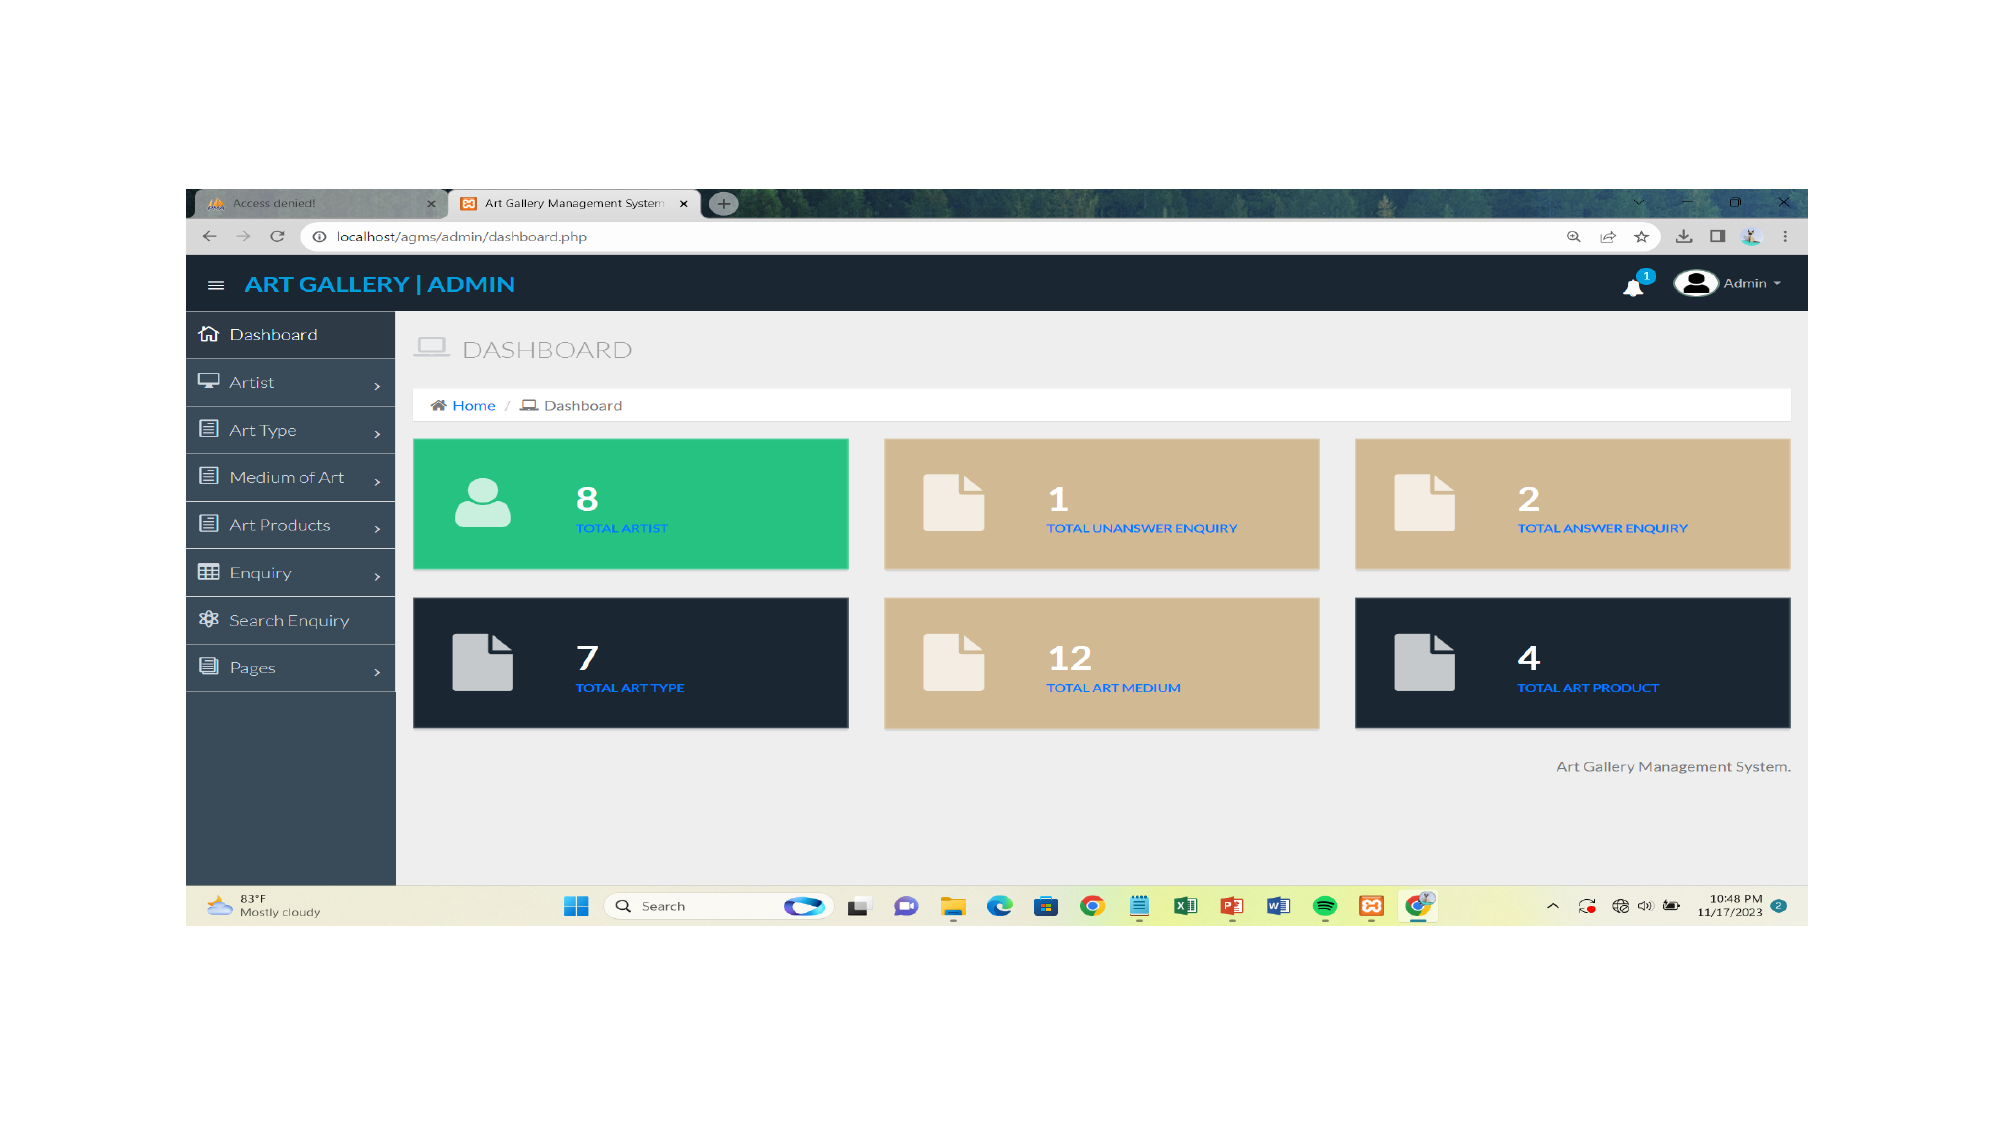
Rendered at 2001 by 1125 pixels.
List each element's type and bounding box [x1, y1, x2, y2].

list [186, 189, 1808, 927]
